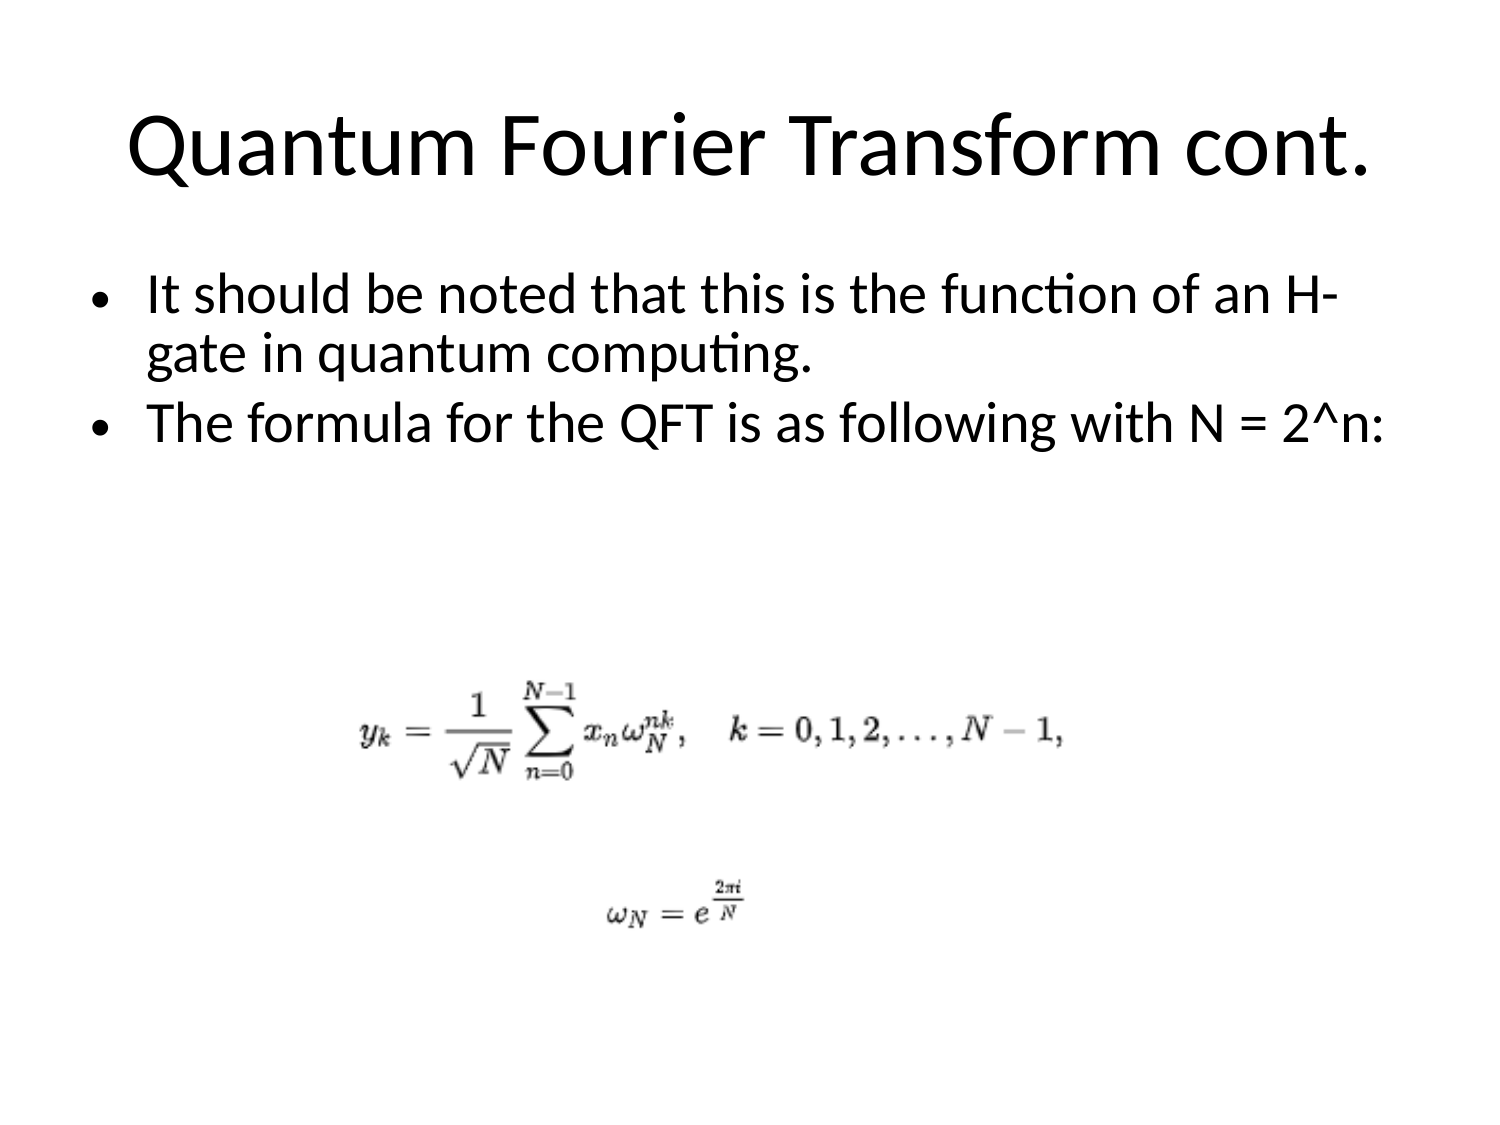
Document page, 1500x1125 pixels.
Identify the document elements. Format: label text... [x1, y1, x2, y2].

picture [601, 874, 756, 938]
picture [341, 662, 1087, 801]
list It should be noted that this is the function of an H-gate in quantum computing. The formula for the QFT is as following with N = 2^n: [75, 262, 1425, 750]
title Quantum Fourier Transform cont. [75, 45, 1425, 233]
